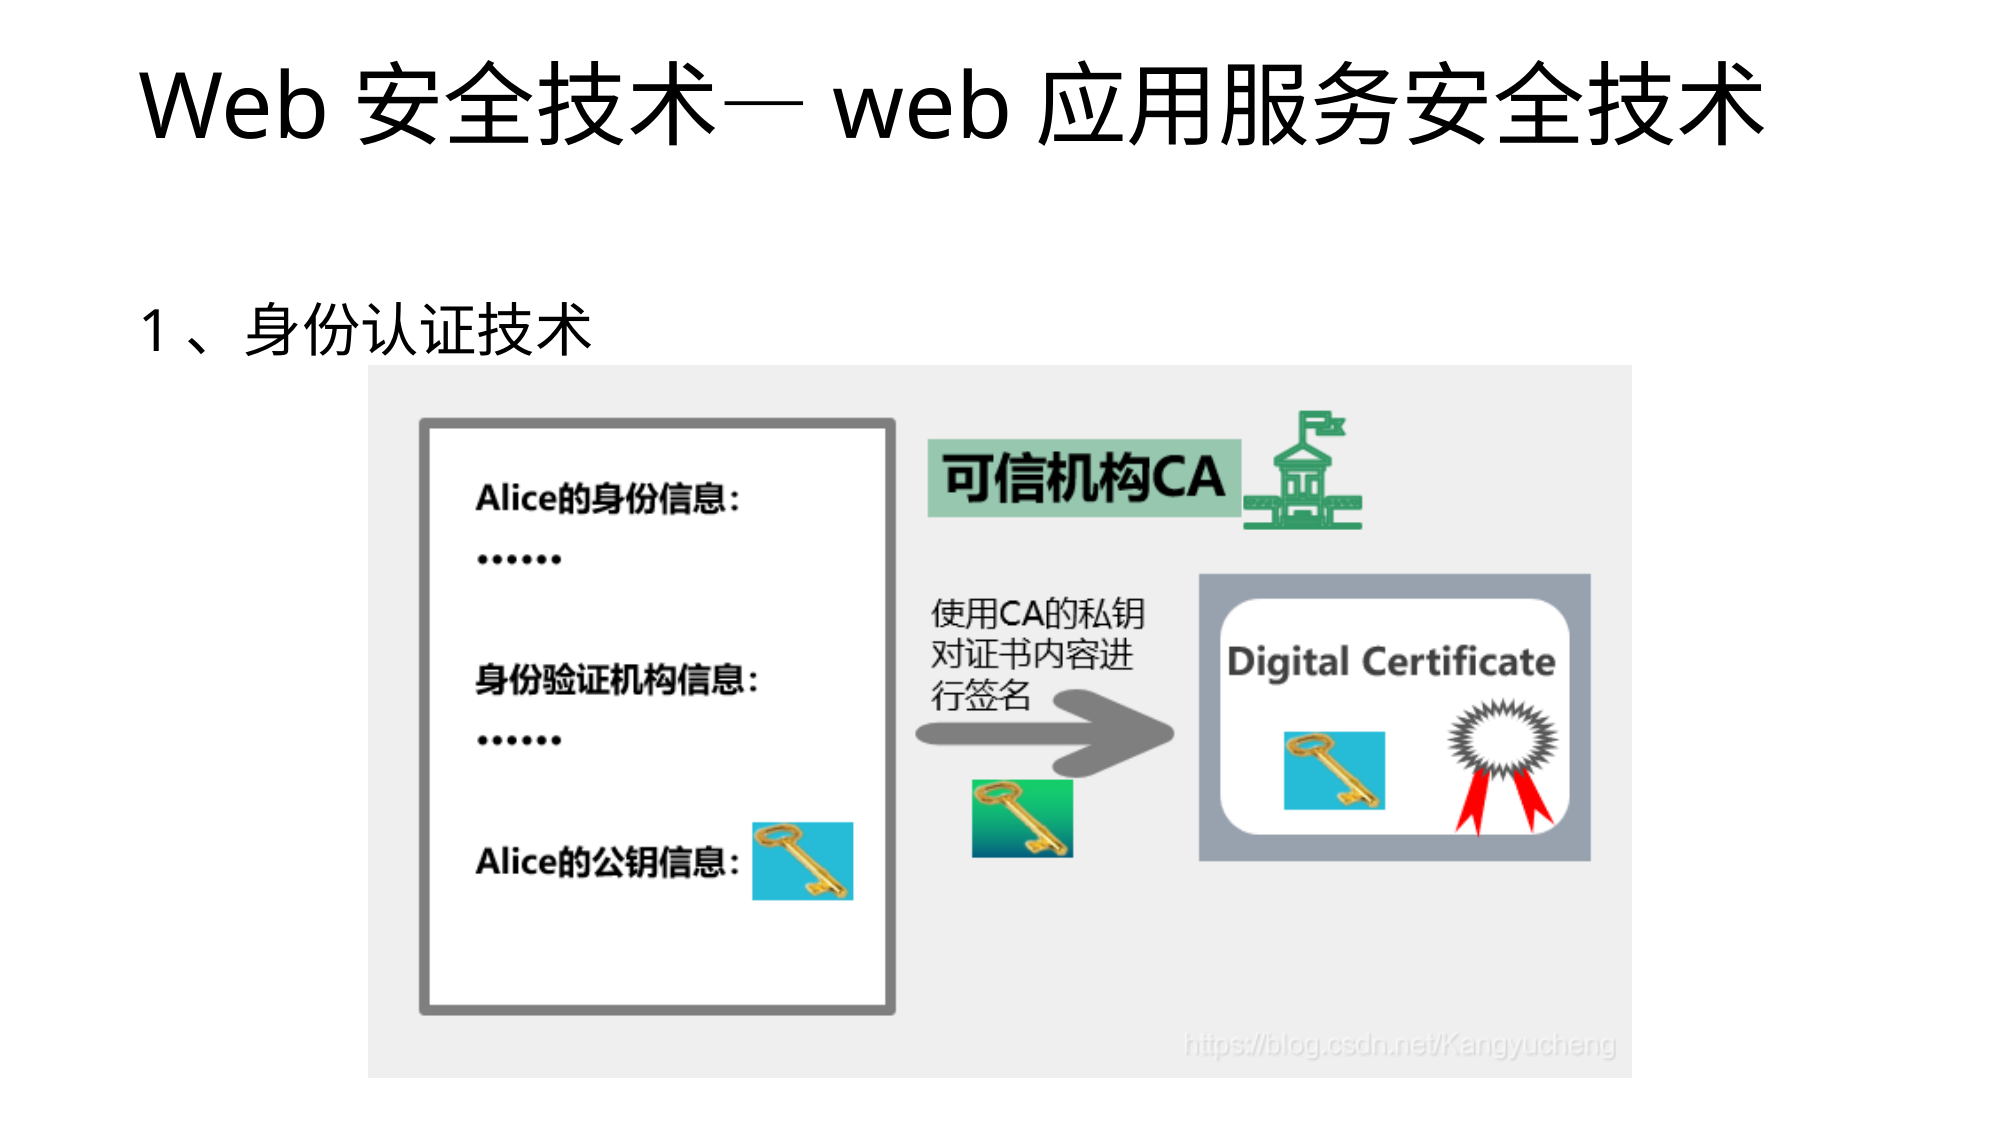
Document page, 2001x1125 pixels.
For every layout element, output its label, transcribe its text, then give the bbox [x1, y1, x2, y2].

title Web安全技术—web应用服务安全技术 [123, 0, 1849, 202]
picture [368, 365, 1632, 1078]
list 1、身份认证技术 [123, 202, 1849, 917]
